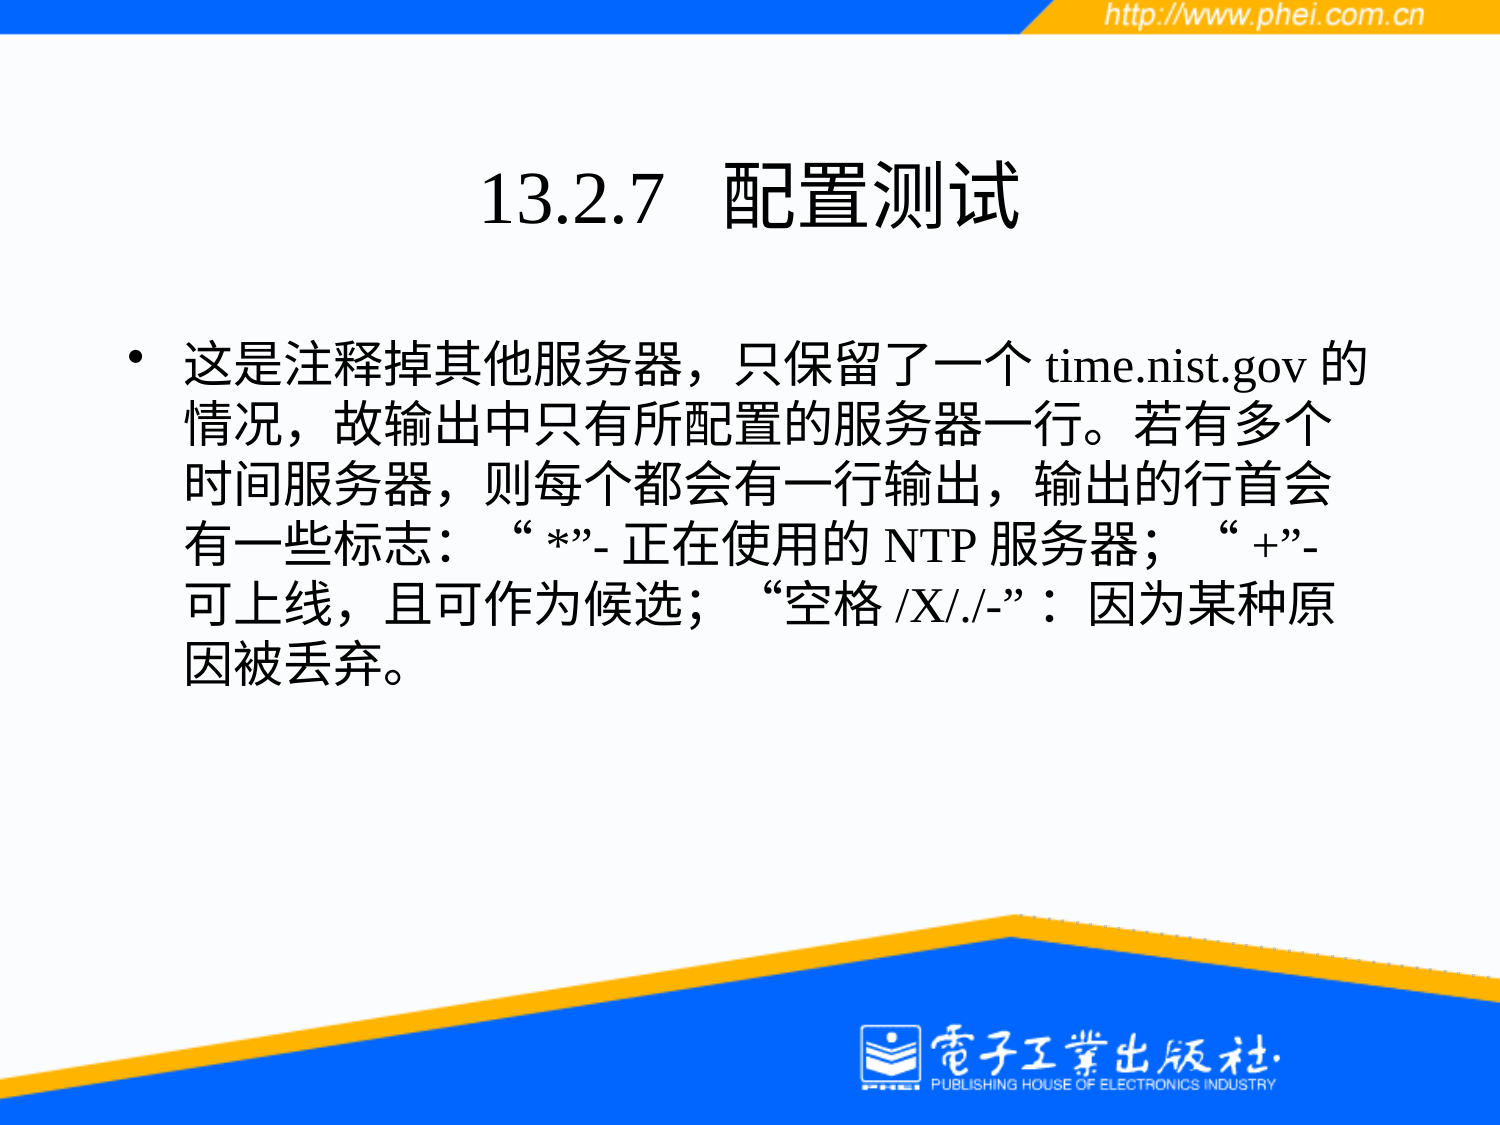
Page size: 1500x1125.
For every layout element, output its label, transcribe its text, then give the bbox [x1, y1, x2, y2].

list 这是注释掉其他服务器，只保留了一个time.nist.gov的情况，故输出中只有所配置的服务器一行。若有多个时间服务器，则每个都会有一行输出，输出的行首会有一些标志：“*”-正在使用的NTP服务器；“+”-可上线，且可作为候选；“空格/X/./-”：因为某种原因被丢弃。 [112, 324, 1388, 1001]
title 13.2.7 配置测试 [112, 99, 1388, 288]
picture [0, 0, 1500, 1125]
